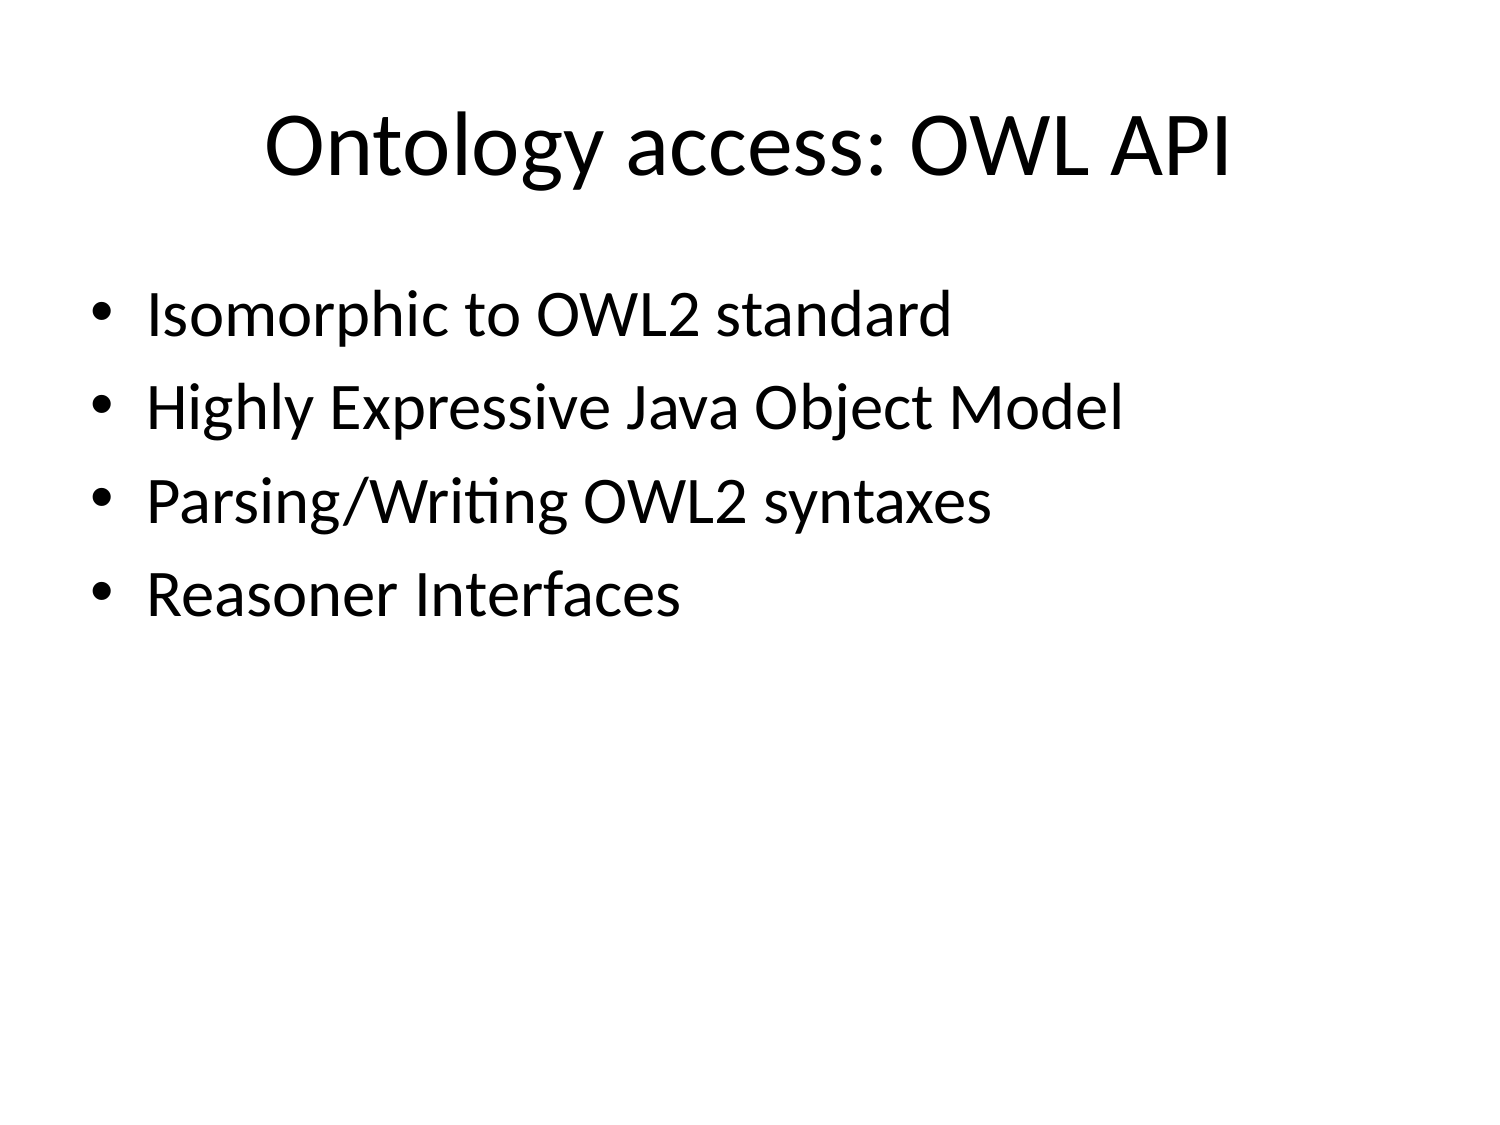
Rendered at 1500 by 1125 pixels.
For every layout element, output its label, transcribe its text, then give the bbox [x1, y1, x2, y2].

list Isomorphic to OWL2 standard Highly Expressive Java Object Model Parsing/Writing OWL2 syntaxes Reasoner Interfaces [75, 262, 1425, 1005]
title Ontology access: OWL API [75, 45, 1425, 233]
